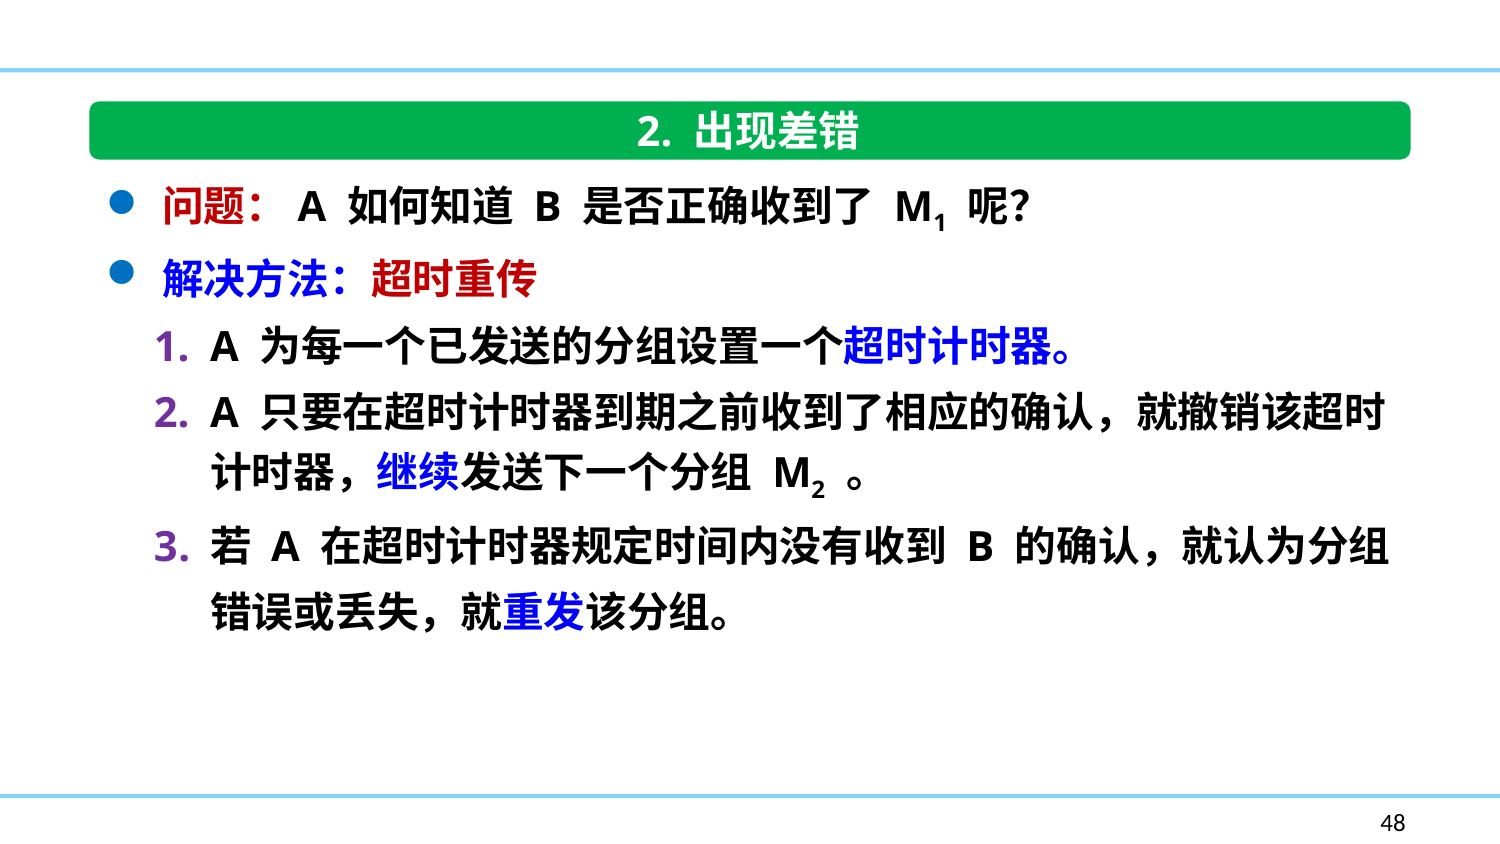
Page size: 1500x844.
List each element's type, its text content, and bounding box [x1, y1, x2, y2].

slide_number 48 [1365, 798, 1480, 844]
text_box 2. 出现差错 [621, 97, 876, 163]
text_box [89, 101, 621, 160]
text_box [876, 101, 1411, 160]
text_box 问题：A 如何知道 B 是否正确收到了 M1 呢？ 解决方法：超时重传 A 为每一个已发送的分组设置一个超时计时器。 A 只要在超时计时器到期之前收到了相应的确认，就撤销该超时计时器，继续发送下一个分组 M2 。 若 A 在超时计时器规定时间内没有收到 B 的确认，就认为分组错误或丢失，就重发该分组。 [91, 162, 1434, 644]
